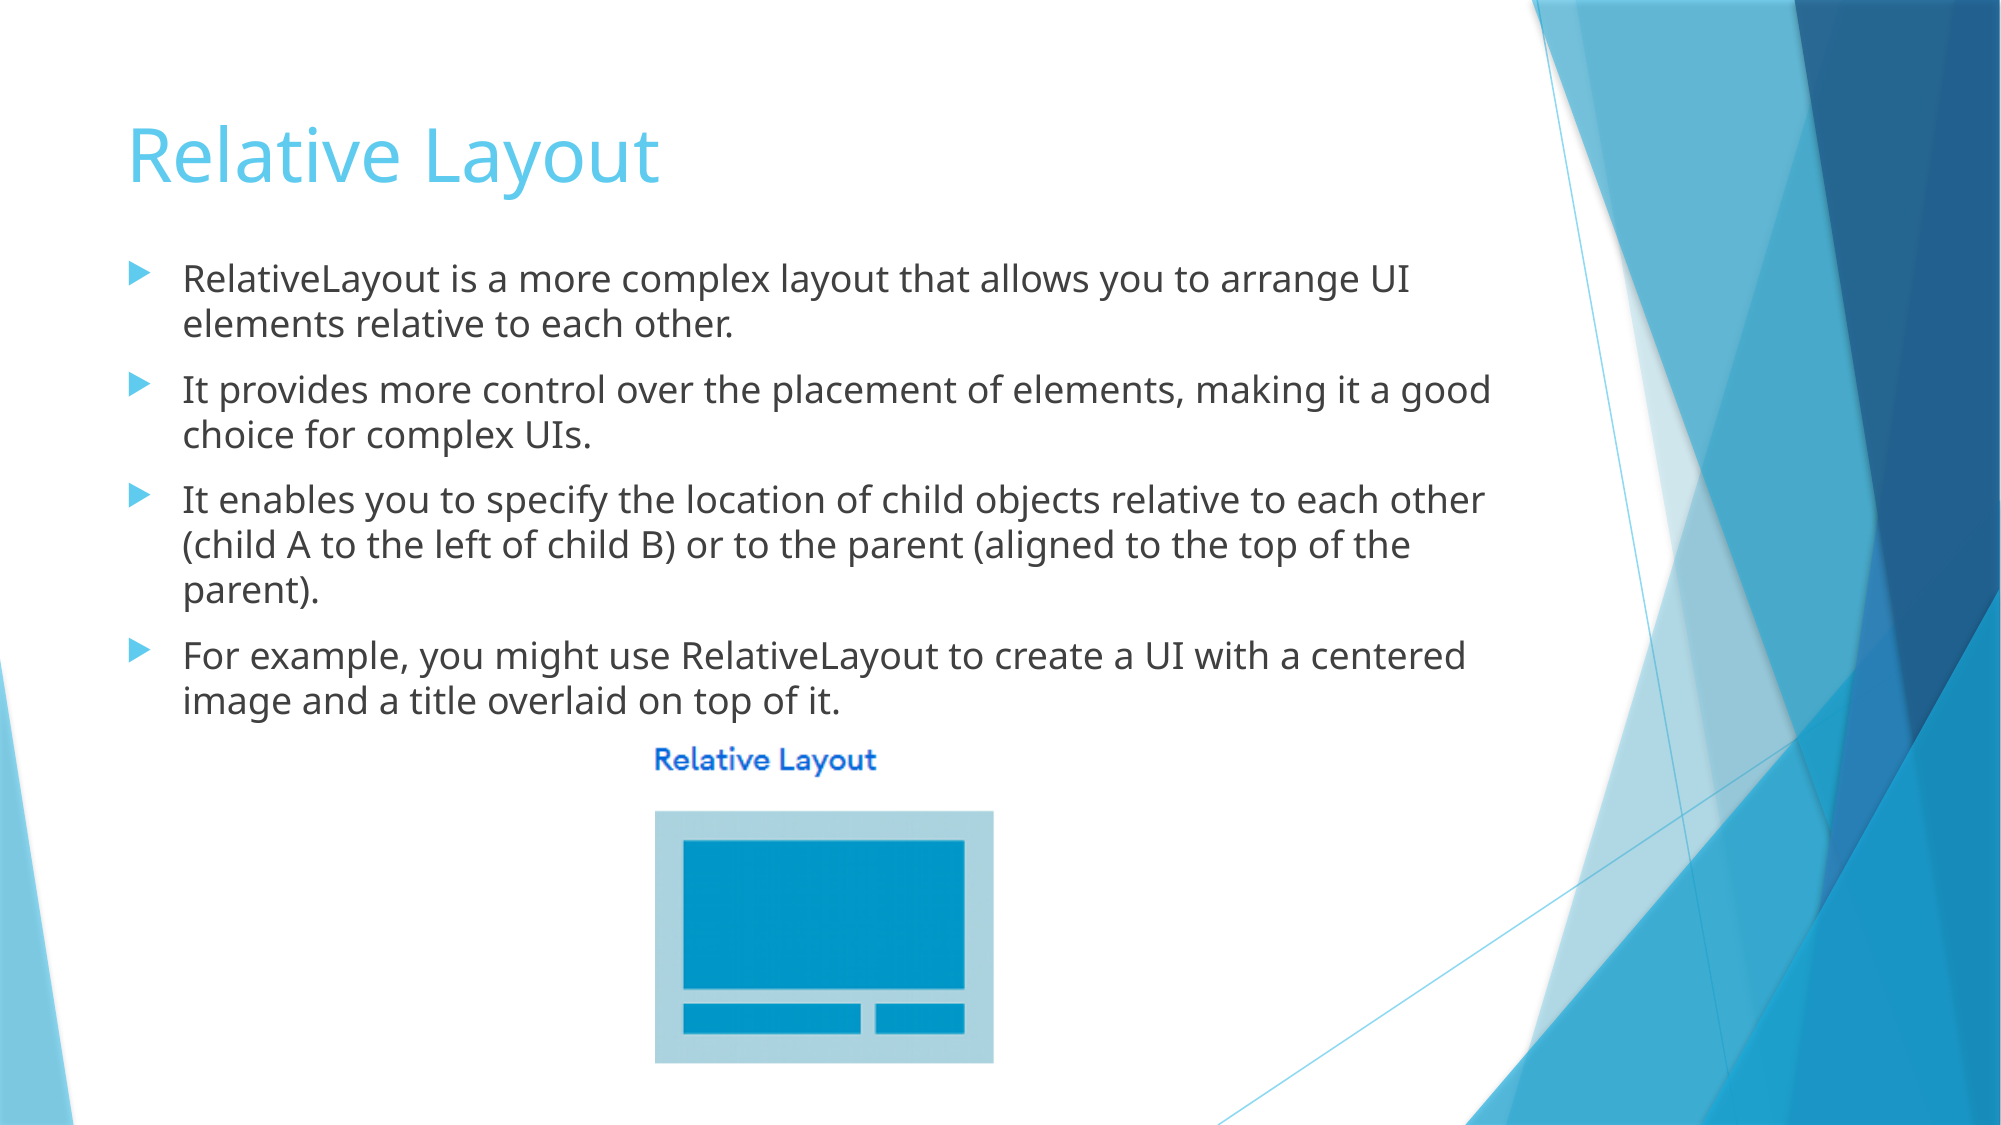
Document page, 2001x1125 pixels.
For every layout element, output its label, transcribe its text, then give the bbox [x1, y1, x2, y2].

picture [654, 732, 1006, 1079]
list RelativeLayout is a more complex layout that allows you to arrange UI elements relative to each other. It provides more control over the placement of elements, making it a good choice for complex UIs. It enables you to specify the location of child objects relative to each other (child A to the left of child B) or to the parent (aligned to the top of the parent). For example, you might use RelativeLayout to create a UI with a centered image and a title overlaid on top of it. [111, 247, 1522, 992]
title Relative Layout [111, 99, 1522, 233]
